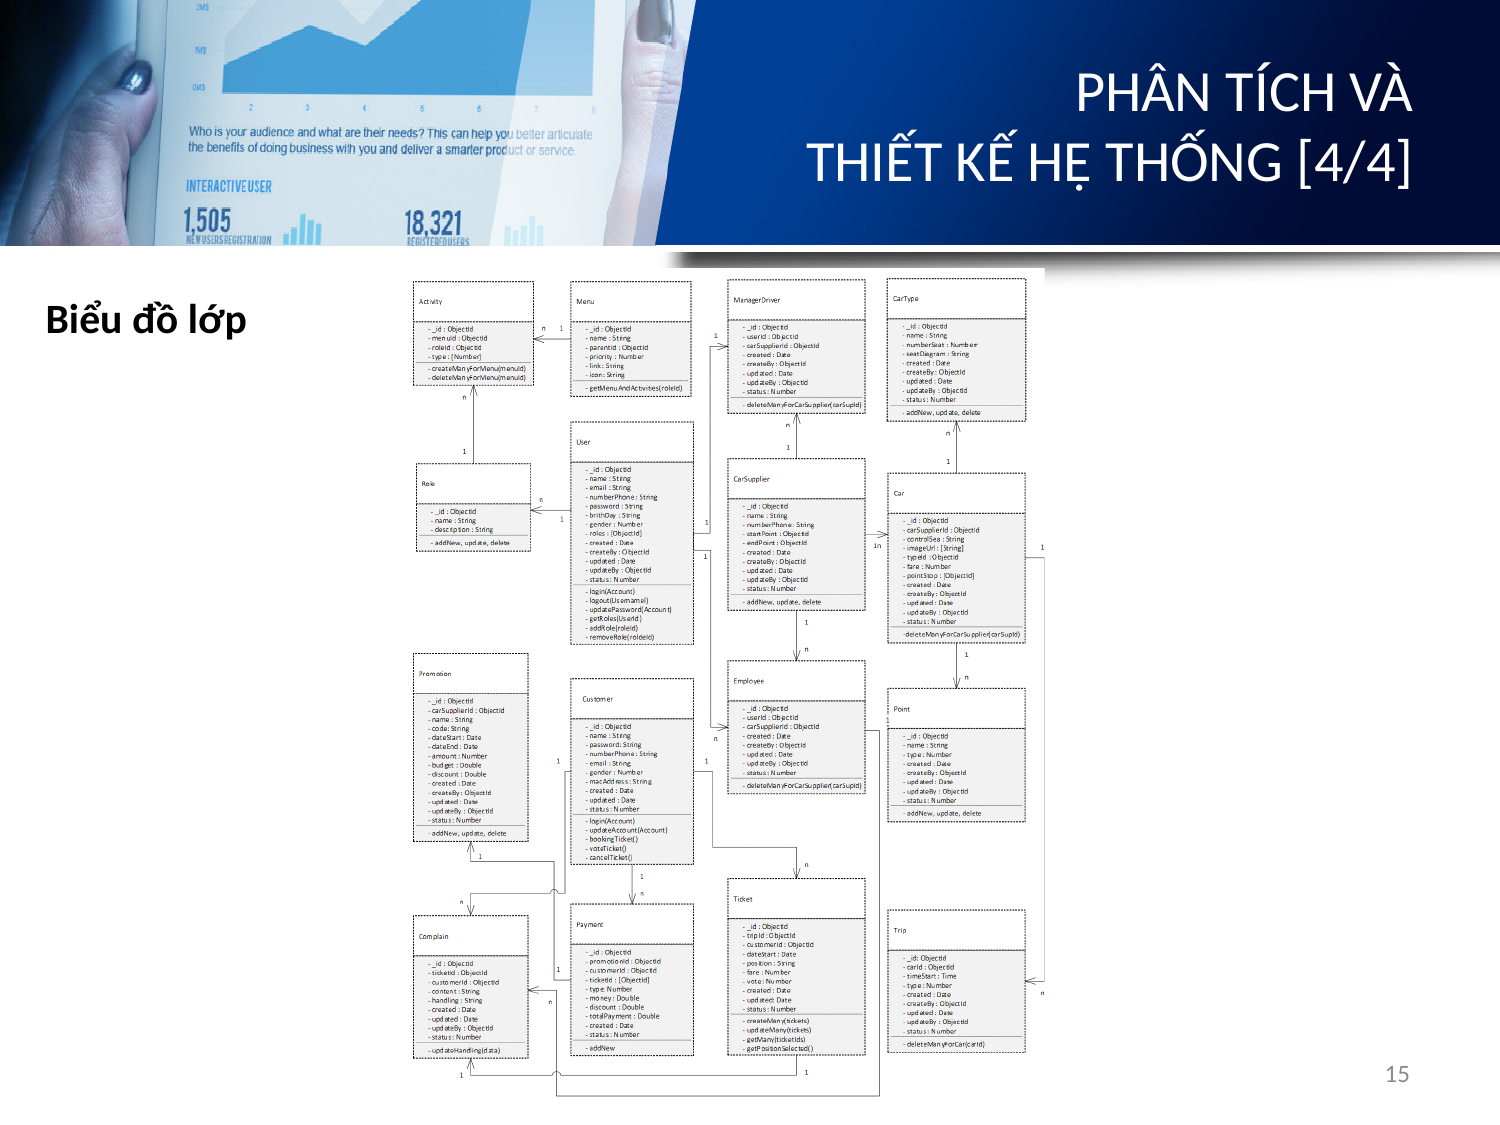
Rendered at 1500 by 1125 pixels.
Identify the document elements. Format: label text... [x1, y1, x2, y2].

slide_number 15 [1074, 1042, 1425, 1103]
title PHÂN TÍCH VÀ THIẾT KẾ HỆ THỐNG [4/4] [73, 39, 1429, 207]
text_box Biểu đồ lớp [30, 283, 393, 349]
picture [0, 0, 1500, 1125]
